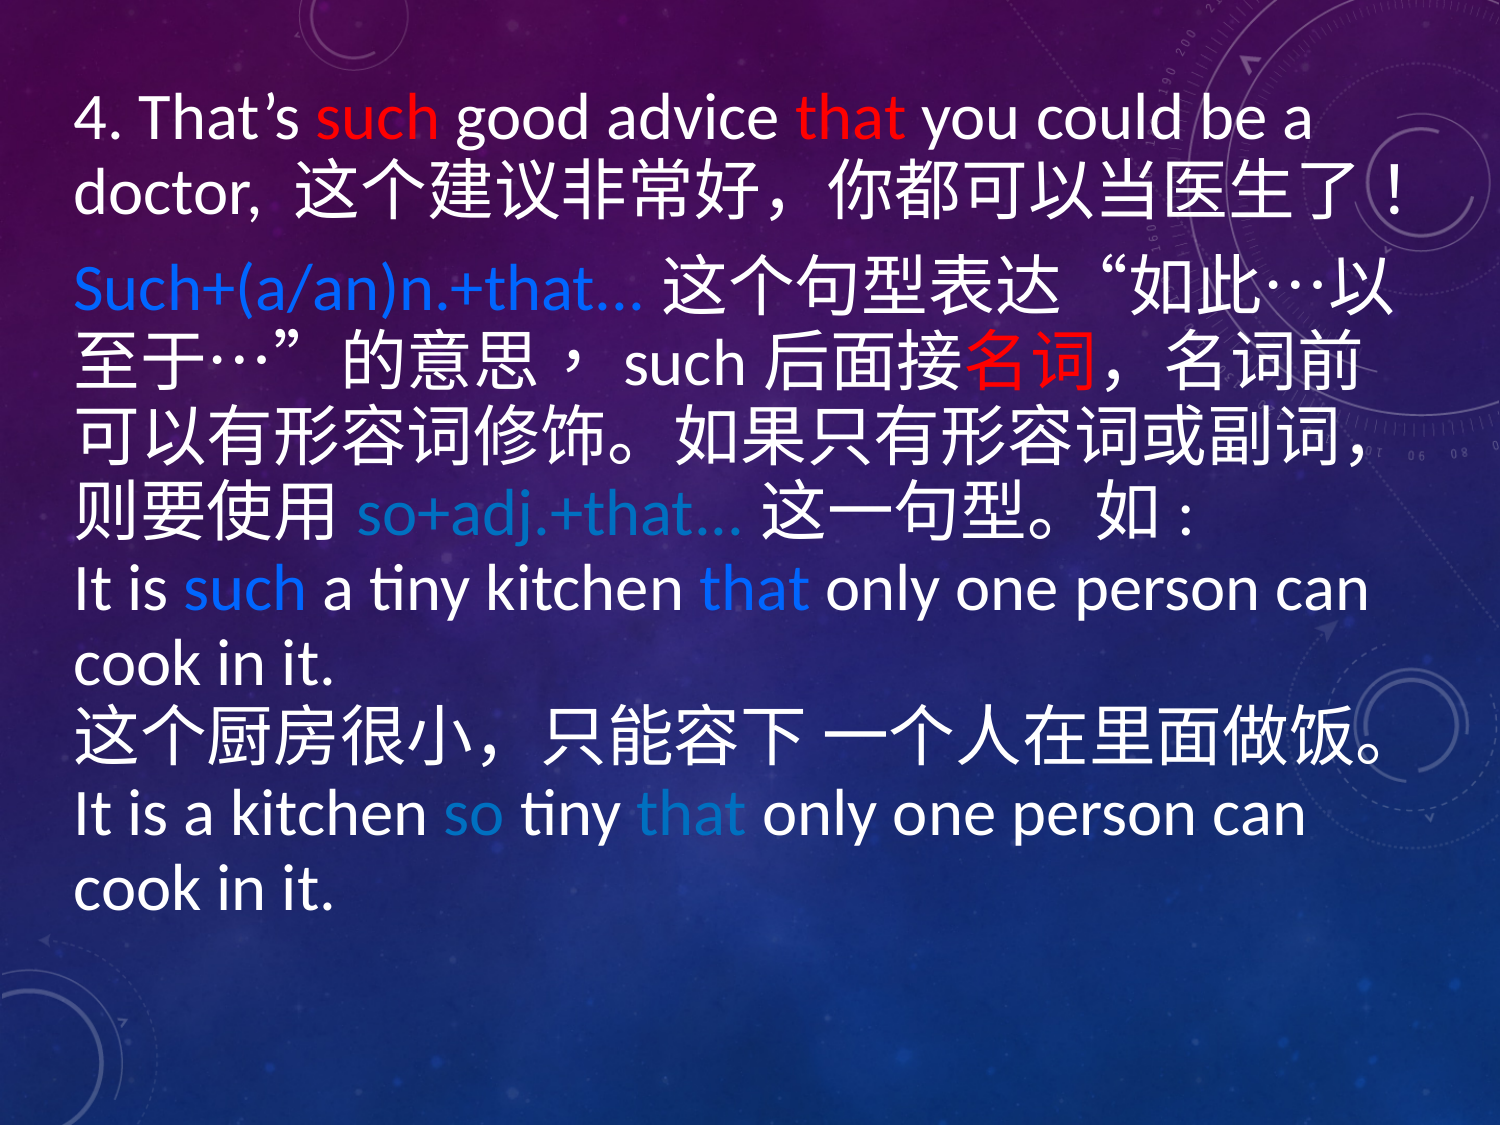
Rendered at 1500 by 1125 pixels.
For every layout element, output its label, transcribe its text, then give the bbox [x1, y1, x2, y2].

picture [0, 0, 1500, 1125]
text_box 4. That’s such good advice that you could be a doctor, 这个建议非常好，你都可以当医生了！ Such+(a/an)n.+that...这个句型表达“如此…以至于…”的意思，such后面接名词，名词前可以有形容词修饰。如果只有形容词或副词，则要使用so+adj.+that...这一句型。如: It is such a tiny kitchen that only one person can cook in it. 这个厨房很小，只能容下 一个人在里面做饭。 It is a kitchen so tiny that only one person can cook in it. [58, 70, 1442, 931]
